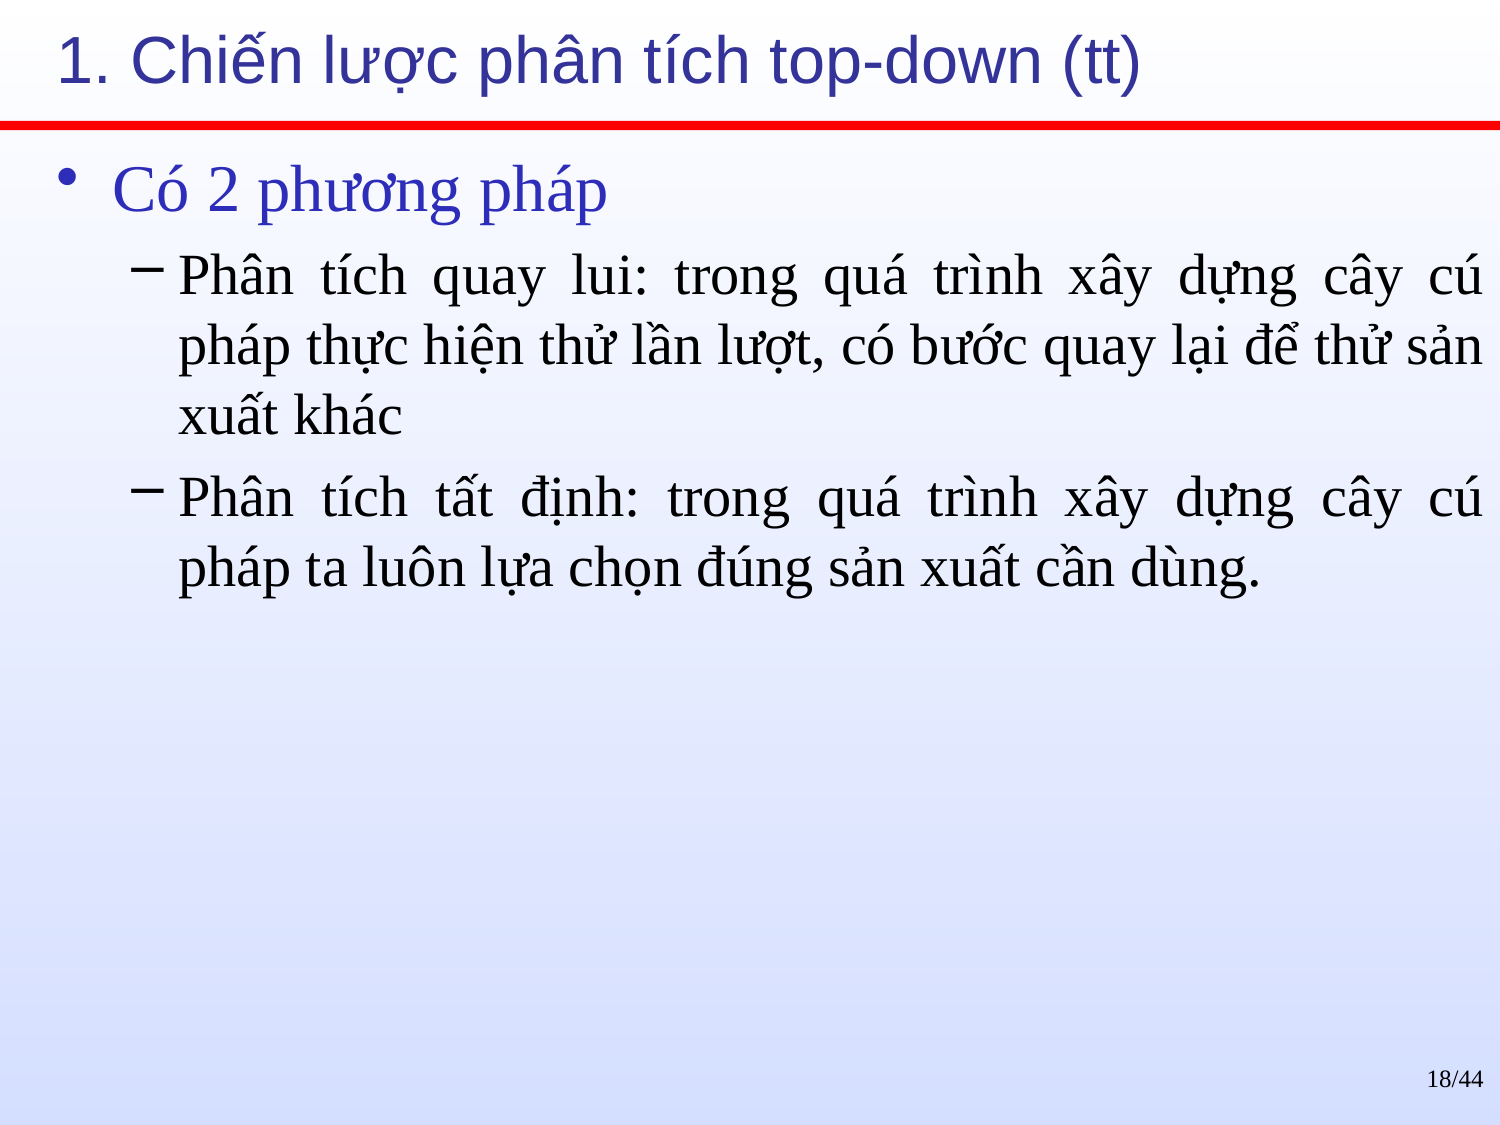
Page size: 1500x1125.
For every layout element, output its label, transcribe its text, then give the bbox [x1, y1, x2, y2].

list Có 2 phương pháp Phân tích quay lui: trong quá trình xây dựng cây cú pháp thực hiện thử lần lượt, có bước quay lại để thử sản xuất khác Phân tích tất định: trong quá trình xây dựng cây cú pháp ta luôn lựa chọn đúng sản xuất cần dùng. [41, 137, 1500, 1024]
title 1. Chiến lược phân tích top-down (tt) [41, 0, 1500, 114]
